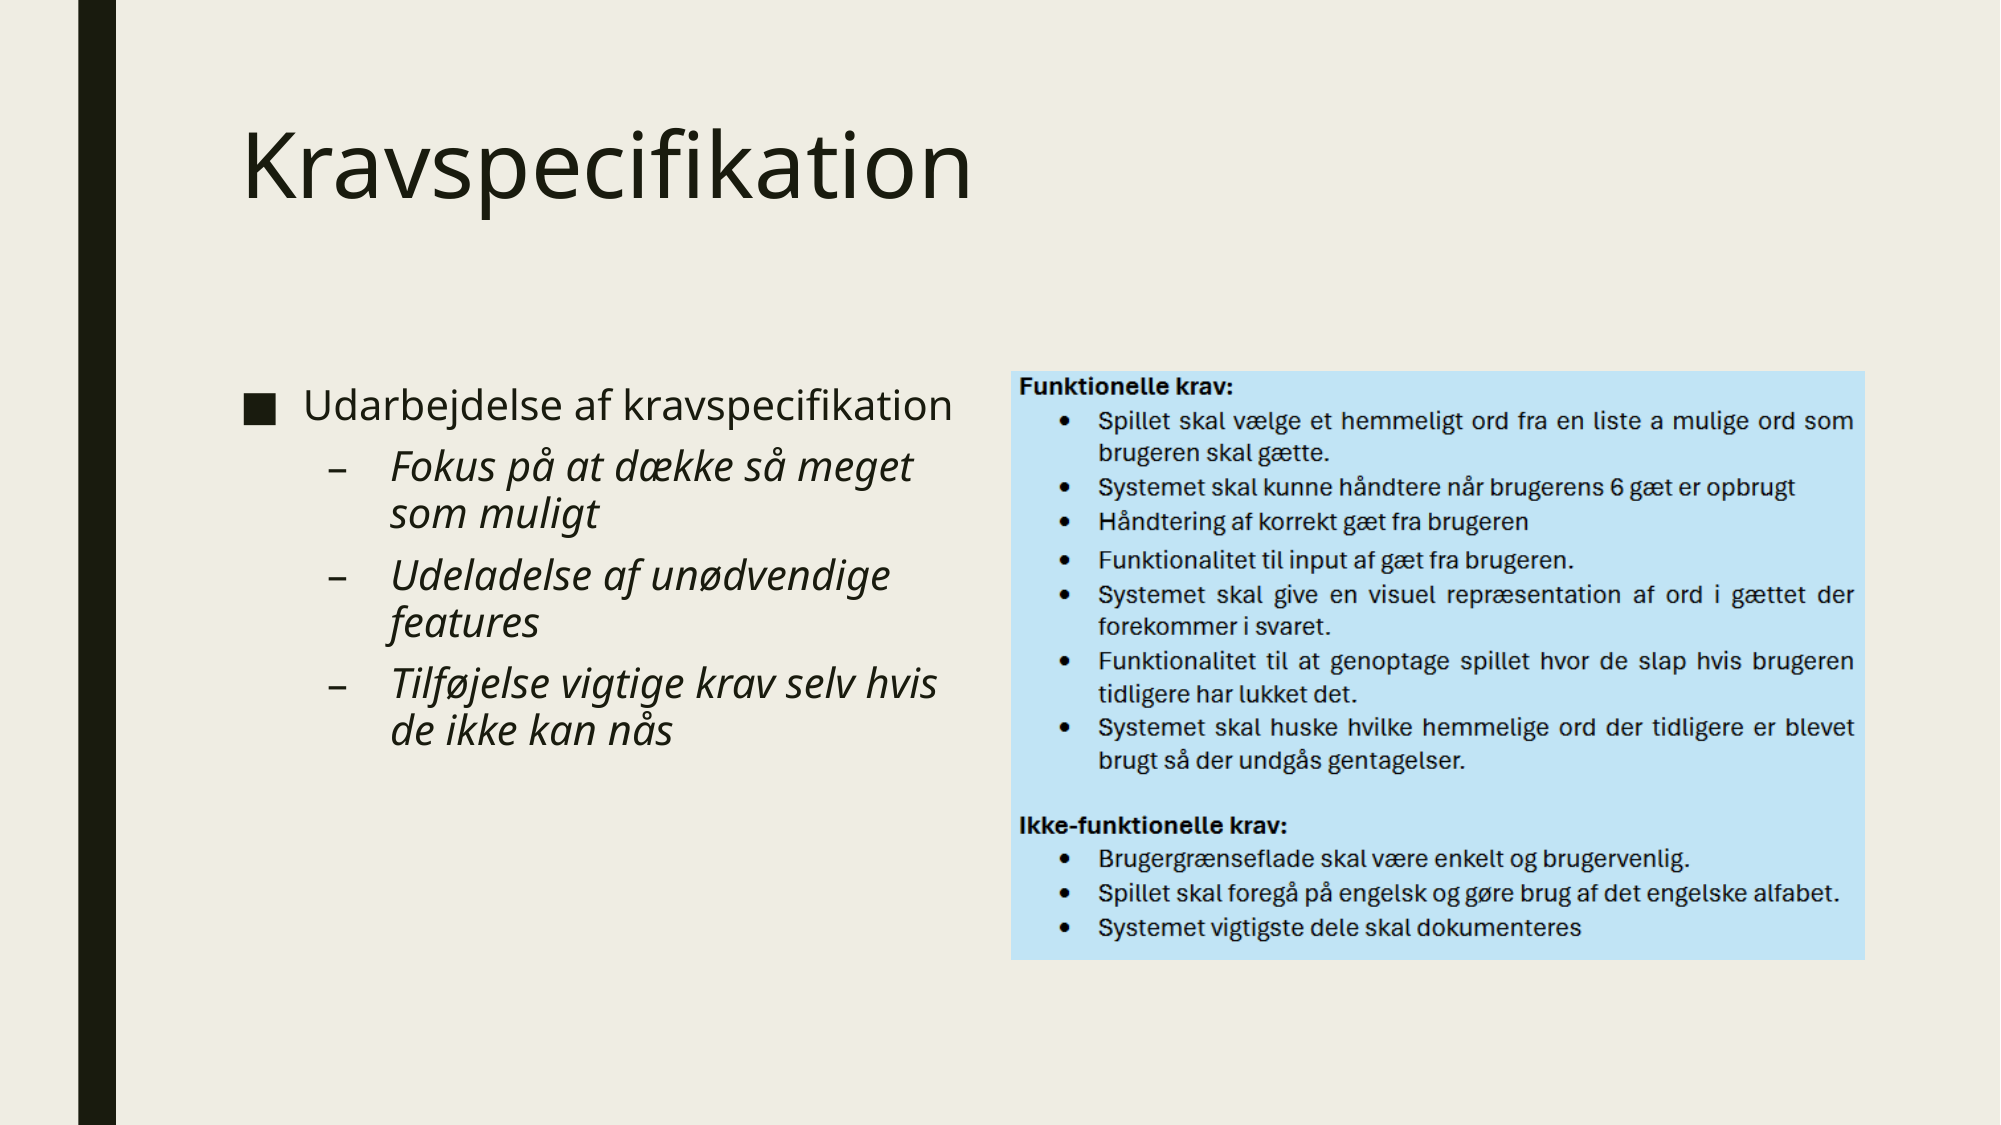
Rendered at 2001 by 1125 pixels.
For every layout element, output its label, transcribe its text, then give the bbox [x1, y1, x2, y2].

title Kravspecifikation [225, 112, 1800, 357]
picture [1011, 371, 1865, 960]
list Udarbejdelse af kravspecifikation Fokus på at dække så meget som muligt Udeladelse af unødvendige features Tilføjelse vigtige krav selv hvis de ikke kan nås [225, 375, 989, 963]
